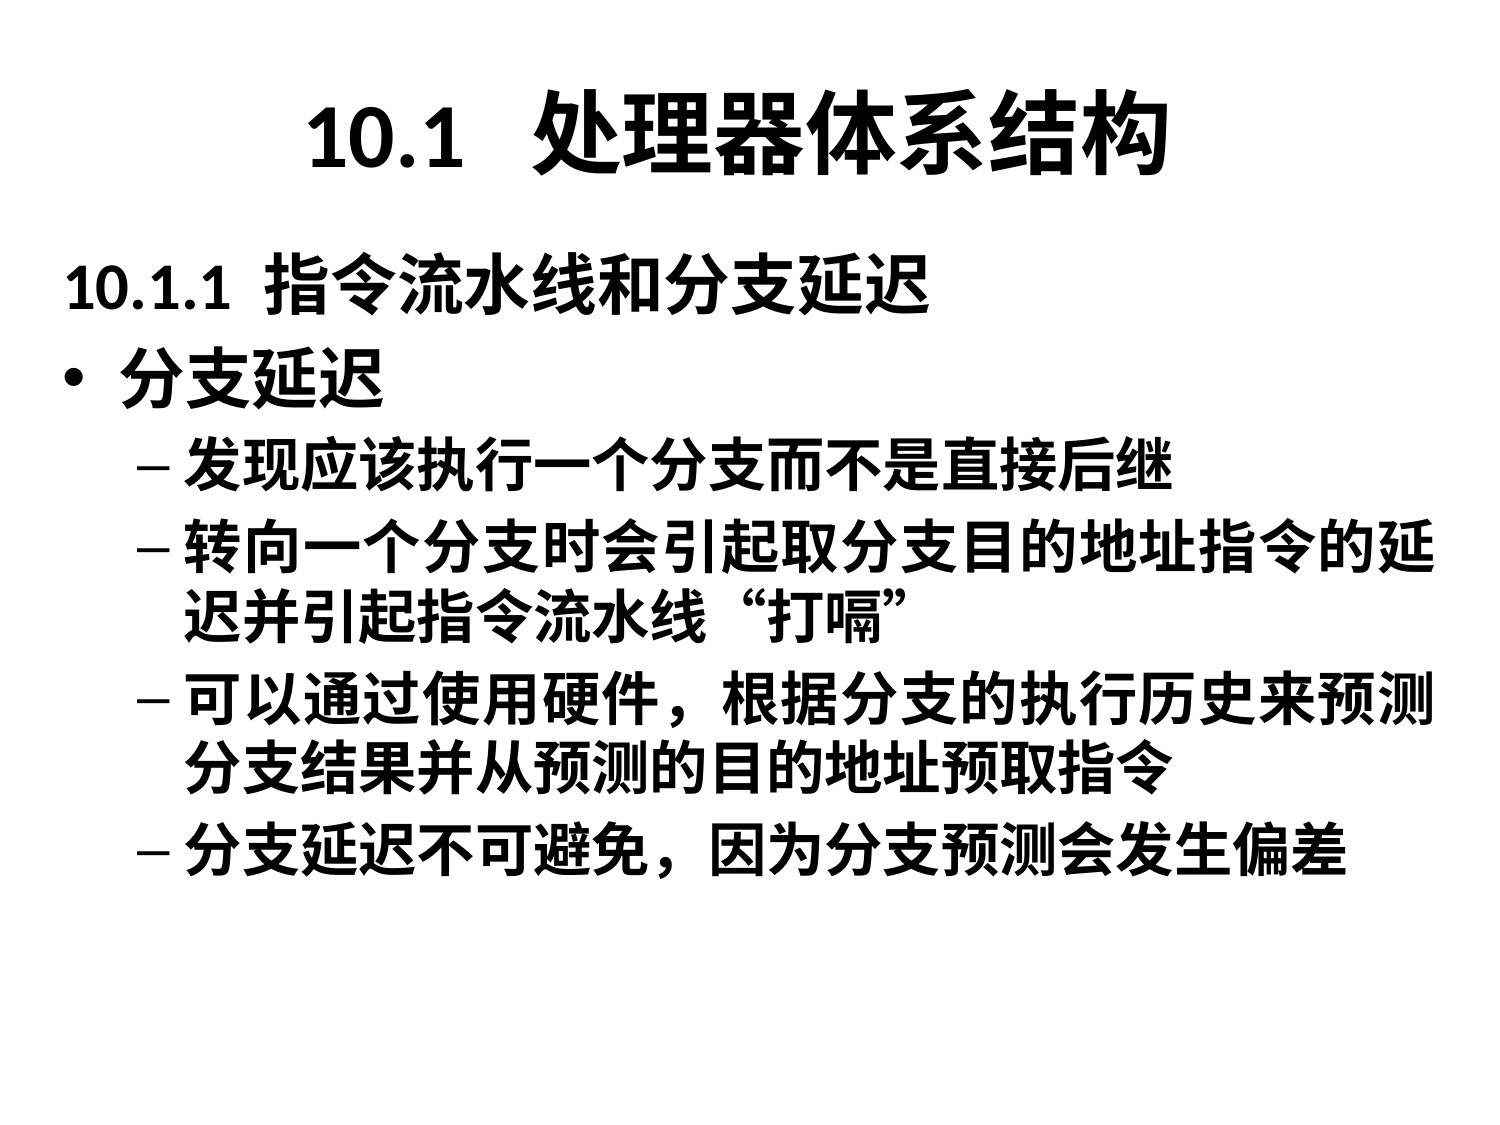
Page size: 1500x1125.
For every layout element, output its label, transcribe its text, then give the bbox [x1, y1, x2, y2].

list 10.1.1 指令流水线和分支延迟 分支延迟 发现应该执行一个分支而不是直接后继 转向一个分支时会引起取分支目的地址指令的延迟并引起指令流水线“打嗝” 可以通过使用硬件，根据分支的执行历史来预测分支结果并从预测的目的地址预取指令 分支延迟不可避免，因为分支预测会发生偏差 [47, 235, 1452, 1063]
title 10.1 处理器体系结构 [62, 37, 1413, 225]
